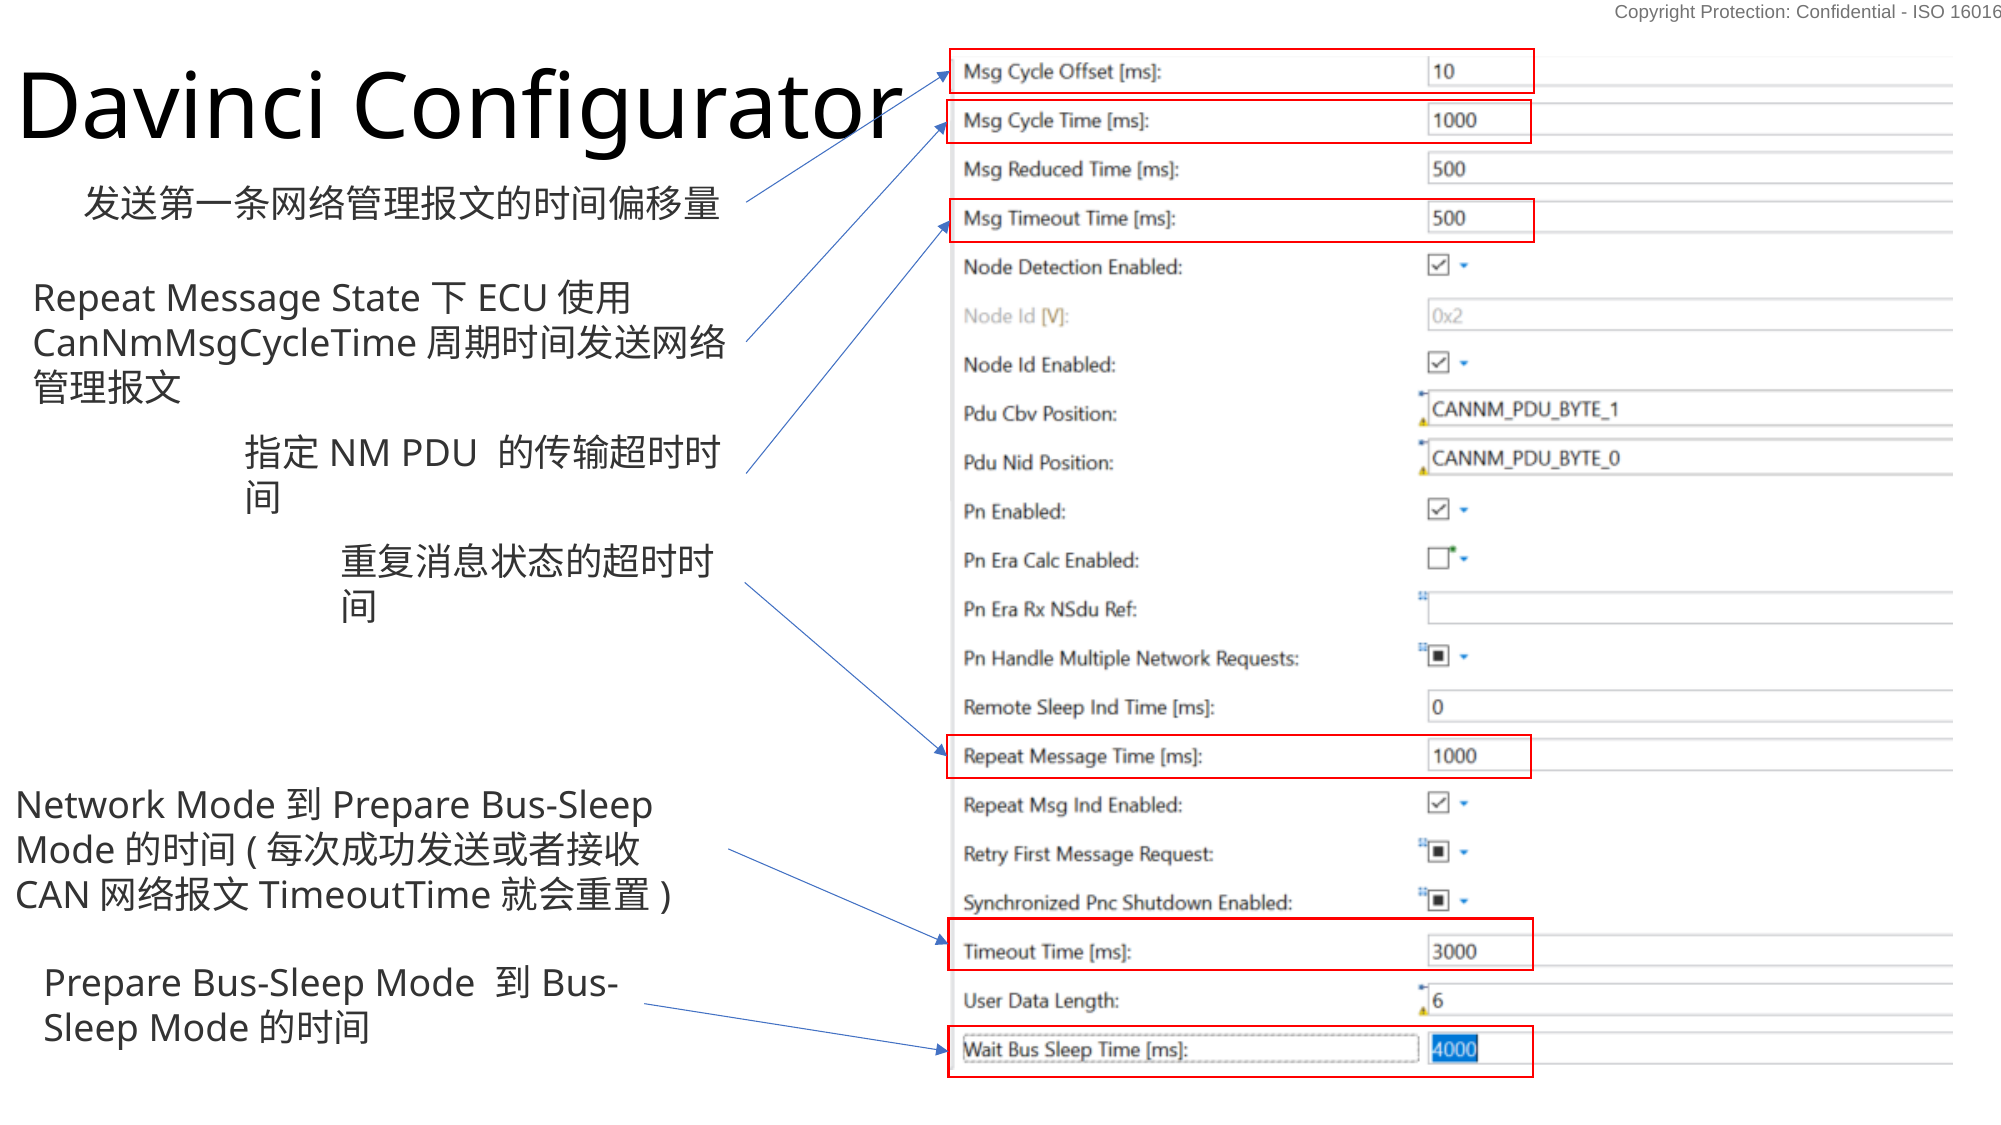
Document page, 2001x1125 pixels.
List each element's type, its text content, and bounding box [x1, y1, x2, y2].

text_box Prepare Bus-Sleep Mode 到Bus-Sleep Mode的时间 [28, 951, 645, 1056]
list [949, 56, 1953, 1070]
text_box [949, 48, 1535, 56]
text_box Repeat Message State下ECU使用CanNmMsgCycleTime周期时间发送网络管理报文 [17, 266, 746, 417]
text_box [644, 1005, 949, 1052]
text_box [744, 583, 948, 757]
text_box 重复消息状态的超时时间 [325, 530, 745, 635]
text_box 指定NM PDU 的传输超时时间 [230, 421, 747, 526]
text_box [746, 220, 950, 452]
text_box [728, 849, 949, 945]
text_box [947, 1052, 1534, 1078]
title Davinci Configurator [0, 0, 1725, 218]
text_box 发送第一条网络管理报文的时间偏移量 [68, 172, 746, 233]
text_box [746, 70, 950, 203]
text_box Network Mode到Prepare Bus-Sleep Mode的时间(每次成功发送或者接收CAN网络报文TimeoutTime就会重置) [0, 774, 729, 924]
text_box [746, 121, 948, 220]
